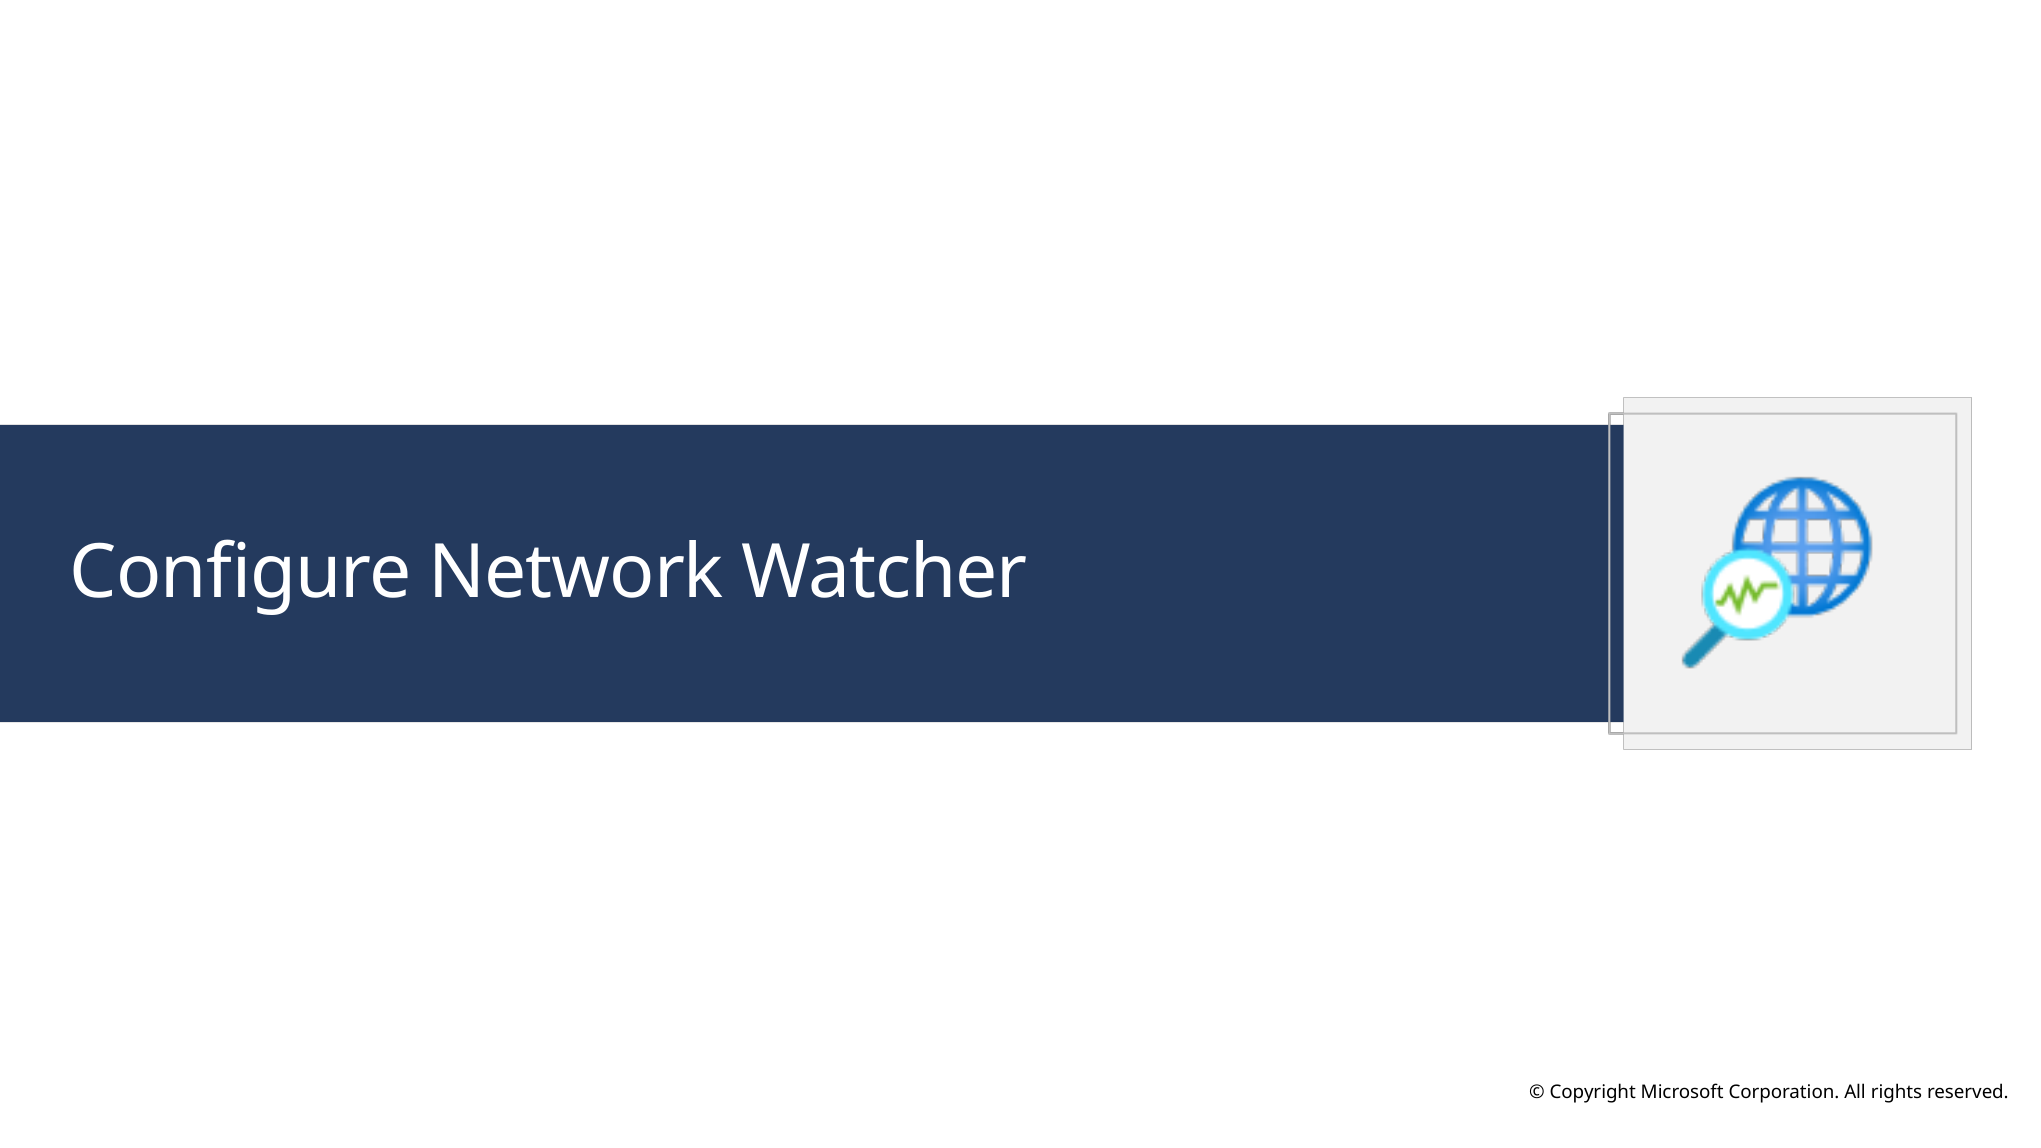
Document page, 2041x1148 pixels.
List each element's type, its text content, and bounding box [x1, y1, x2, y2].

title Configure Network Watcher [70, 531, 1586, 616]
picture [0, 0, 2041, 1148]
